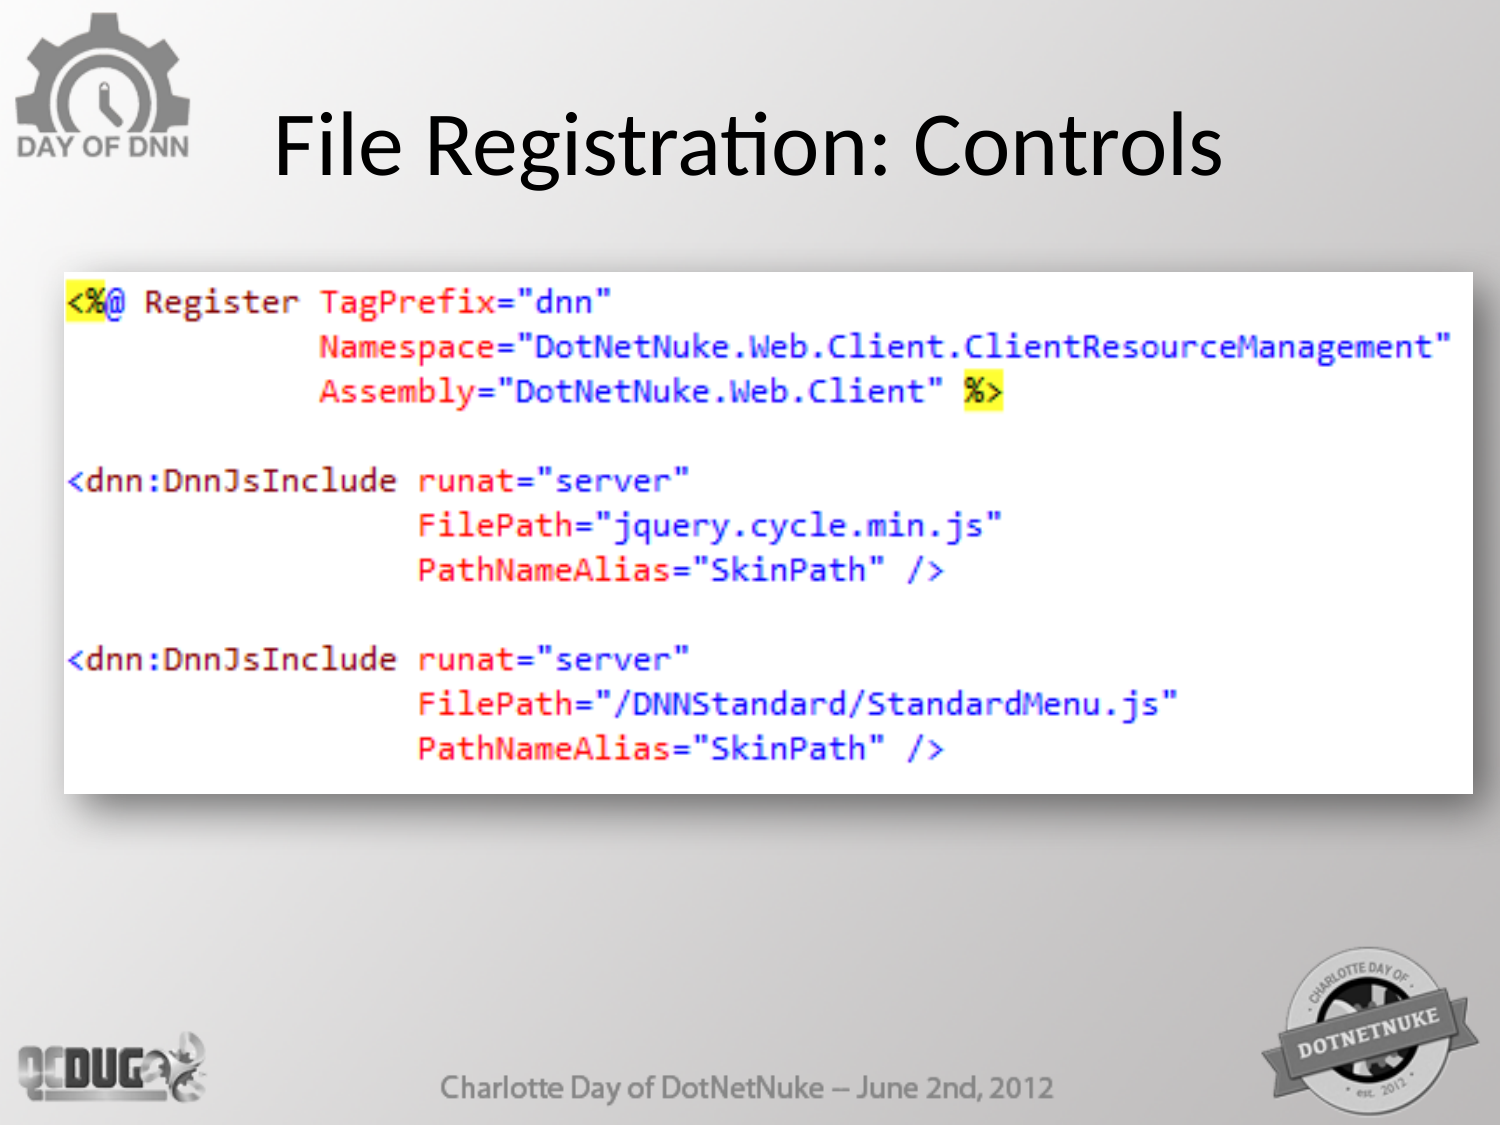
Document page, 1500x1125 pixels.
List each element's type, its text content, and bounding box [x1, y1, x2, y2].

title File Registration: Controls [75, 45, 1425, 233]
picture [0, 0, 1500, 1125]
